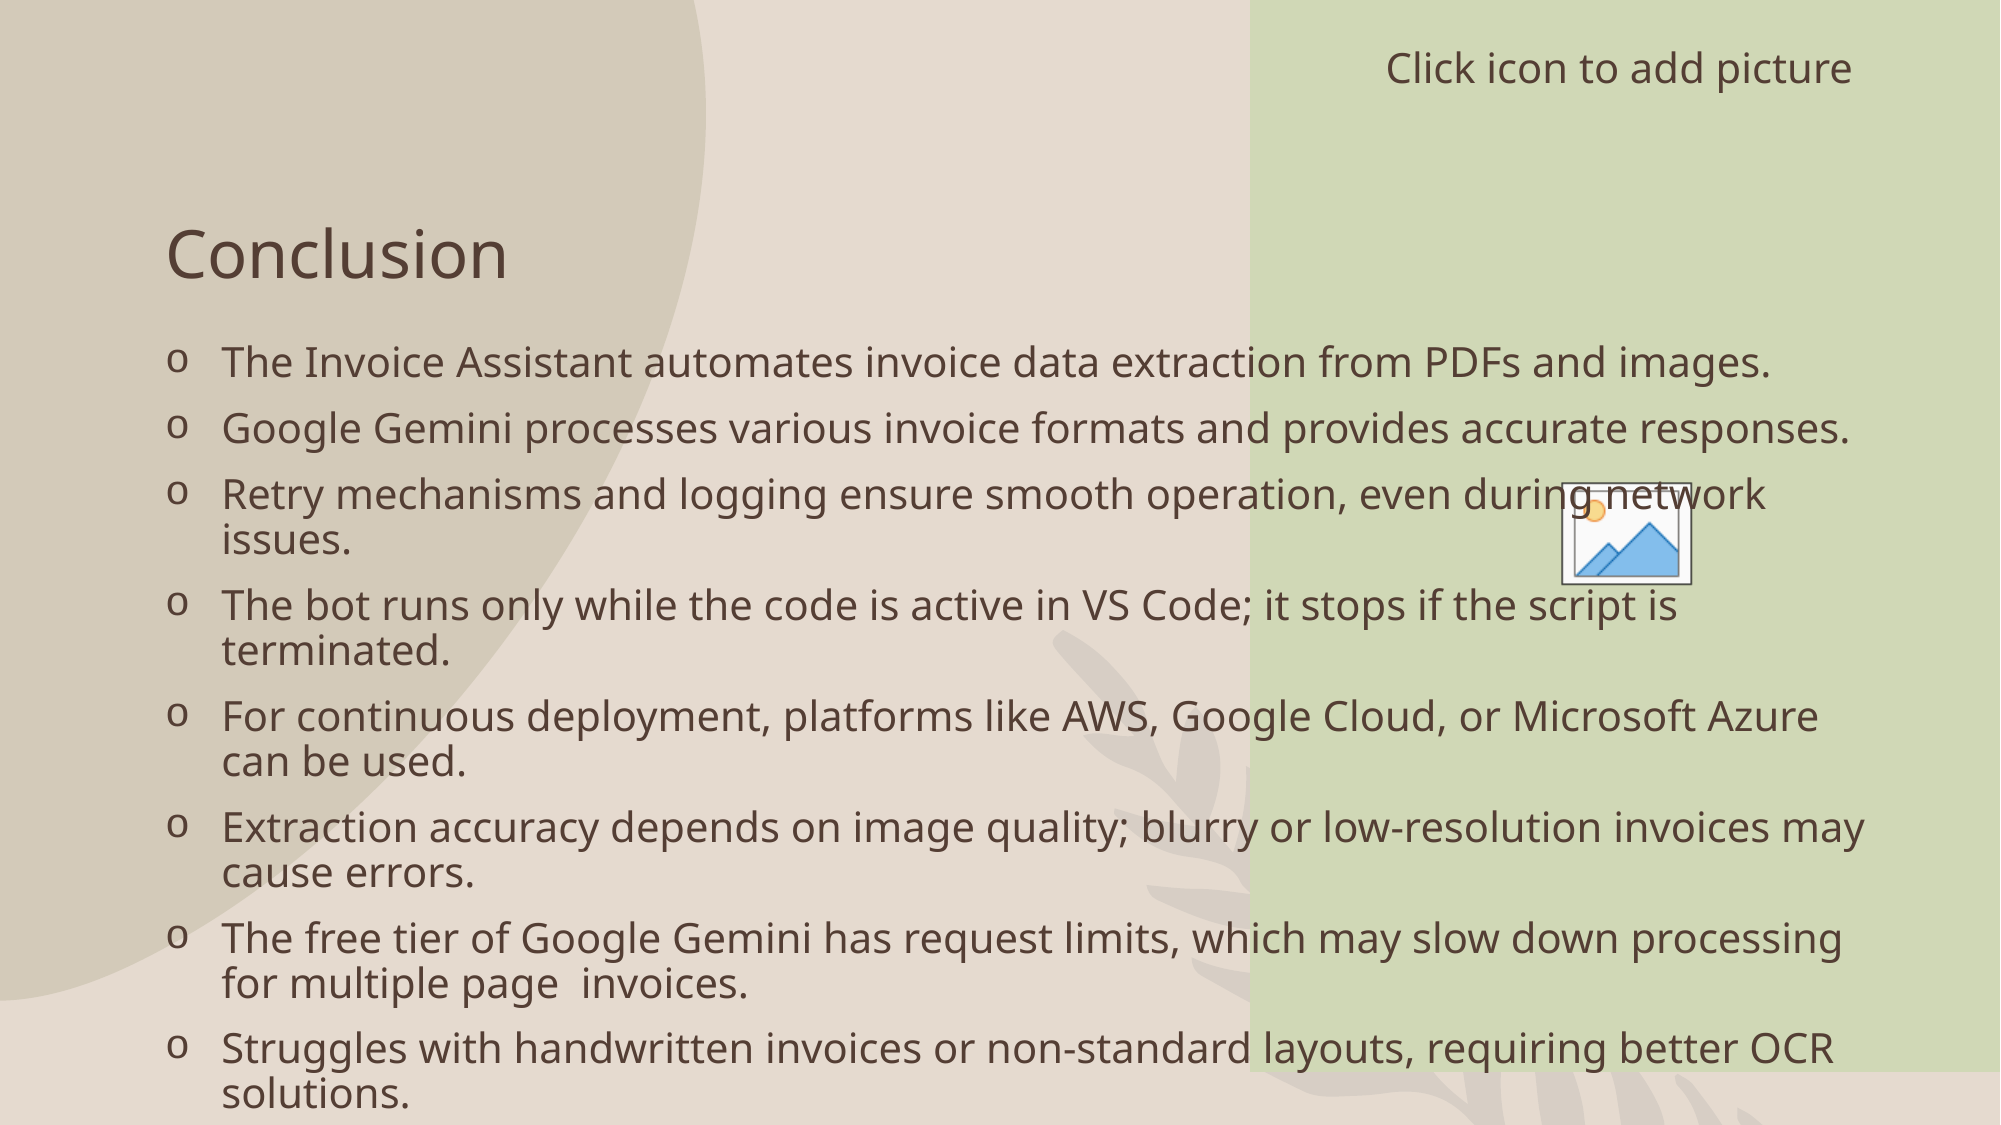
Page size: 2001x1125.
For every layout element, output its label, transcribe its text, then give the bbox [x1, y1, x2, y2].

title Conclusion [150, 149, 1250, 300]
picture [1250, 0, 2000, 1072]
list The Invoice Assistant automates invoice data extraction from PDFs and images. Google Gemini processes various invoice formats and provides accurate responses. Retry mechanisms and logging ensure smooth operation, even during network issues. The bot runs only while the code is active in VS Code; it stops if the script is terminated. For continuous deployment, platforms like AWS, Google Cloud, or Microsoft Azure can be used. Extraction accuracy depends on image quality; blurry or low-resolution invoices may cause errors. The free tier of Google Gemini has request limits, which may slow down processing for multiple page invoices. Struggles with handwritten invoices or non-standard layouts, requiring better OCR solutions. Despite limitations, it streamlines invoice management, reduces manual work, and improves efficiency. [150, 334, 1250, 975]
